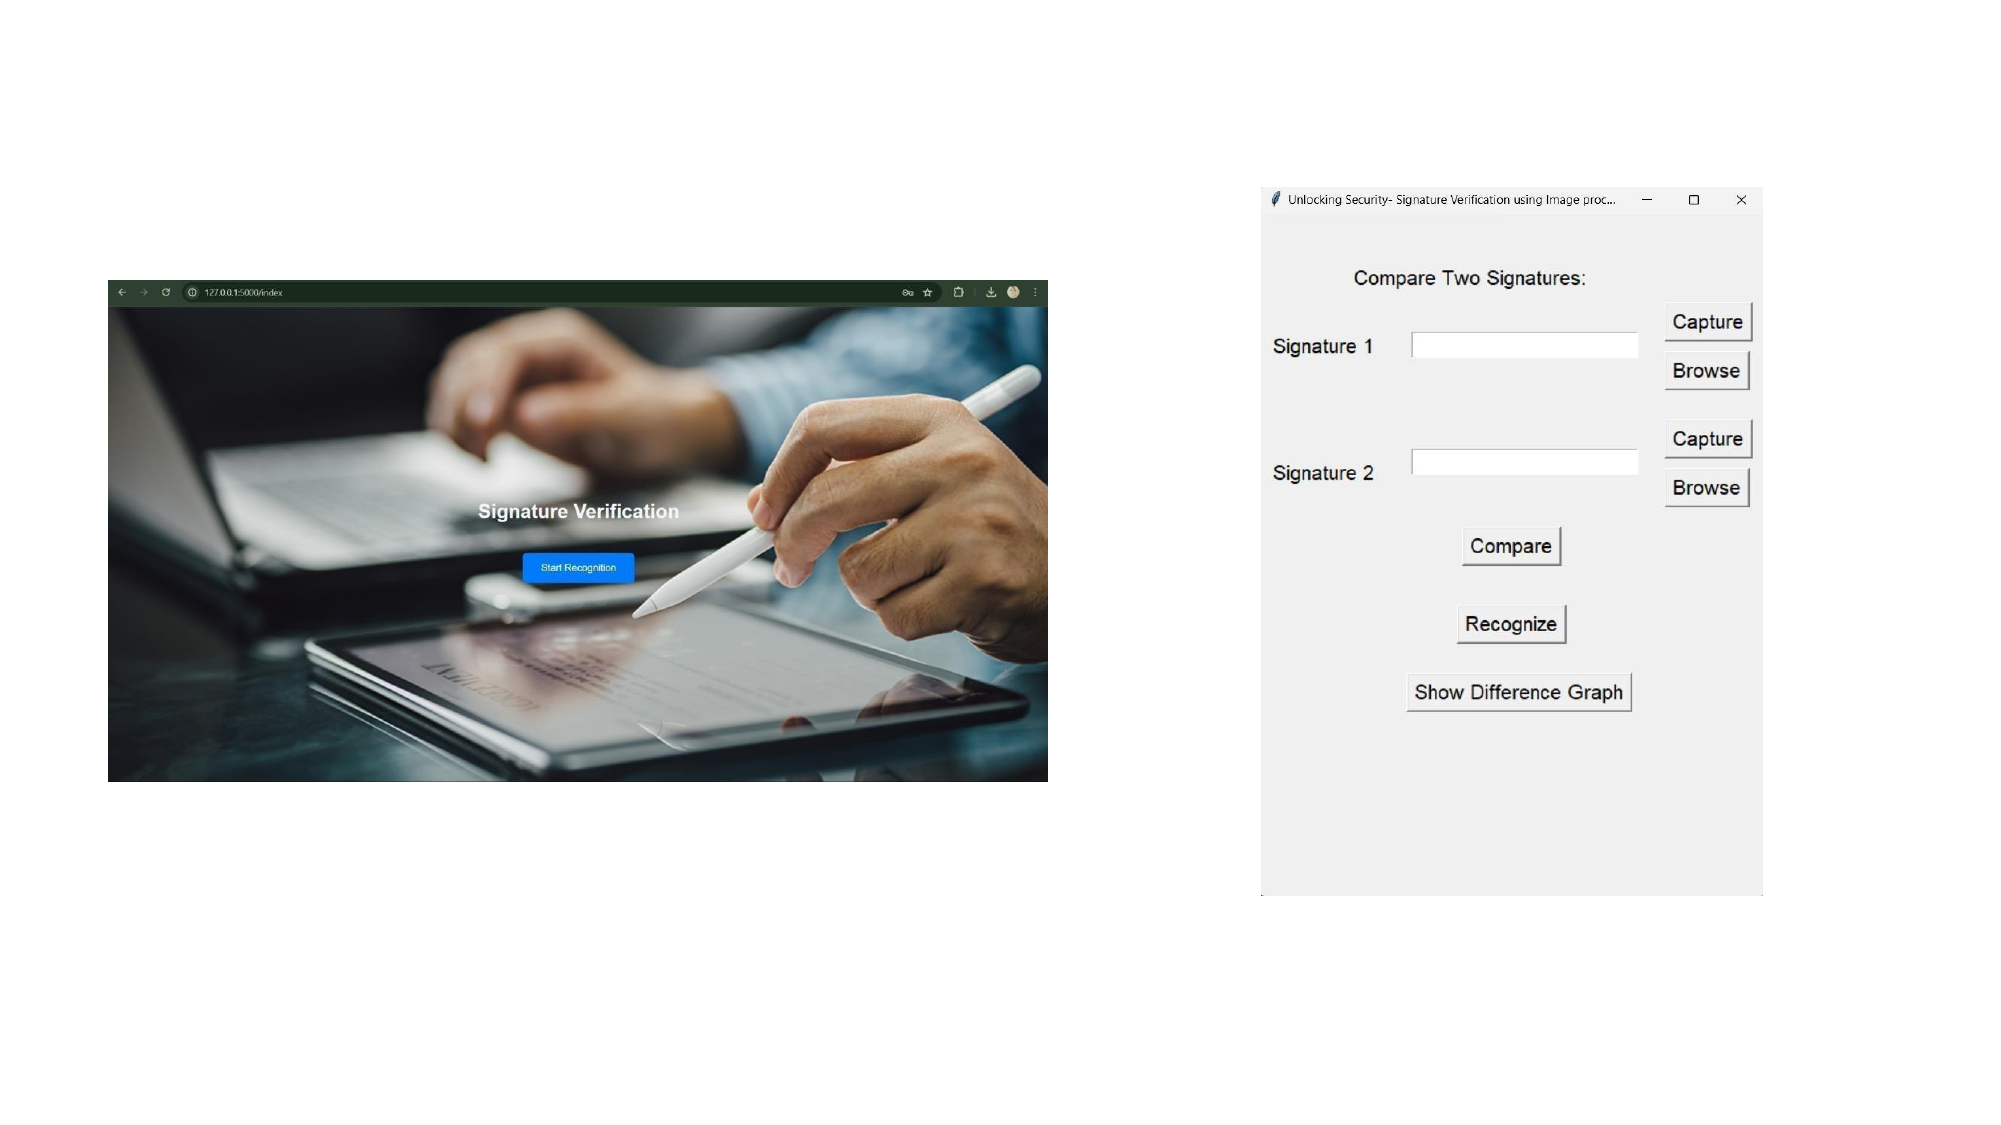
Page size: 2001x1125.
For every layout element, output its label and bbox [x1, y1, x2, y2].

picture [108, 280, 1048, 782]
picture [1261, 187, 1763, 896]
